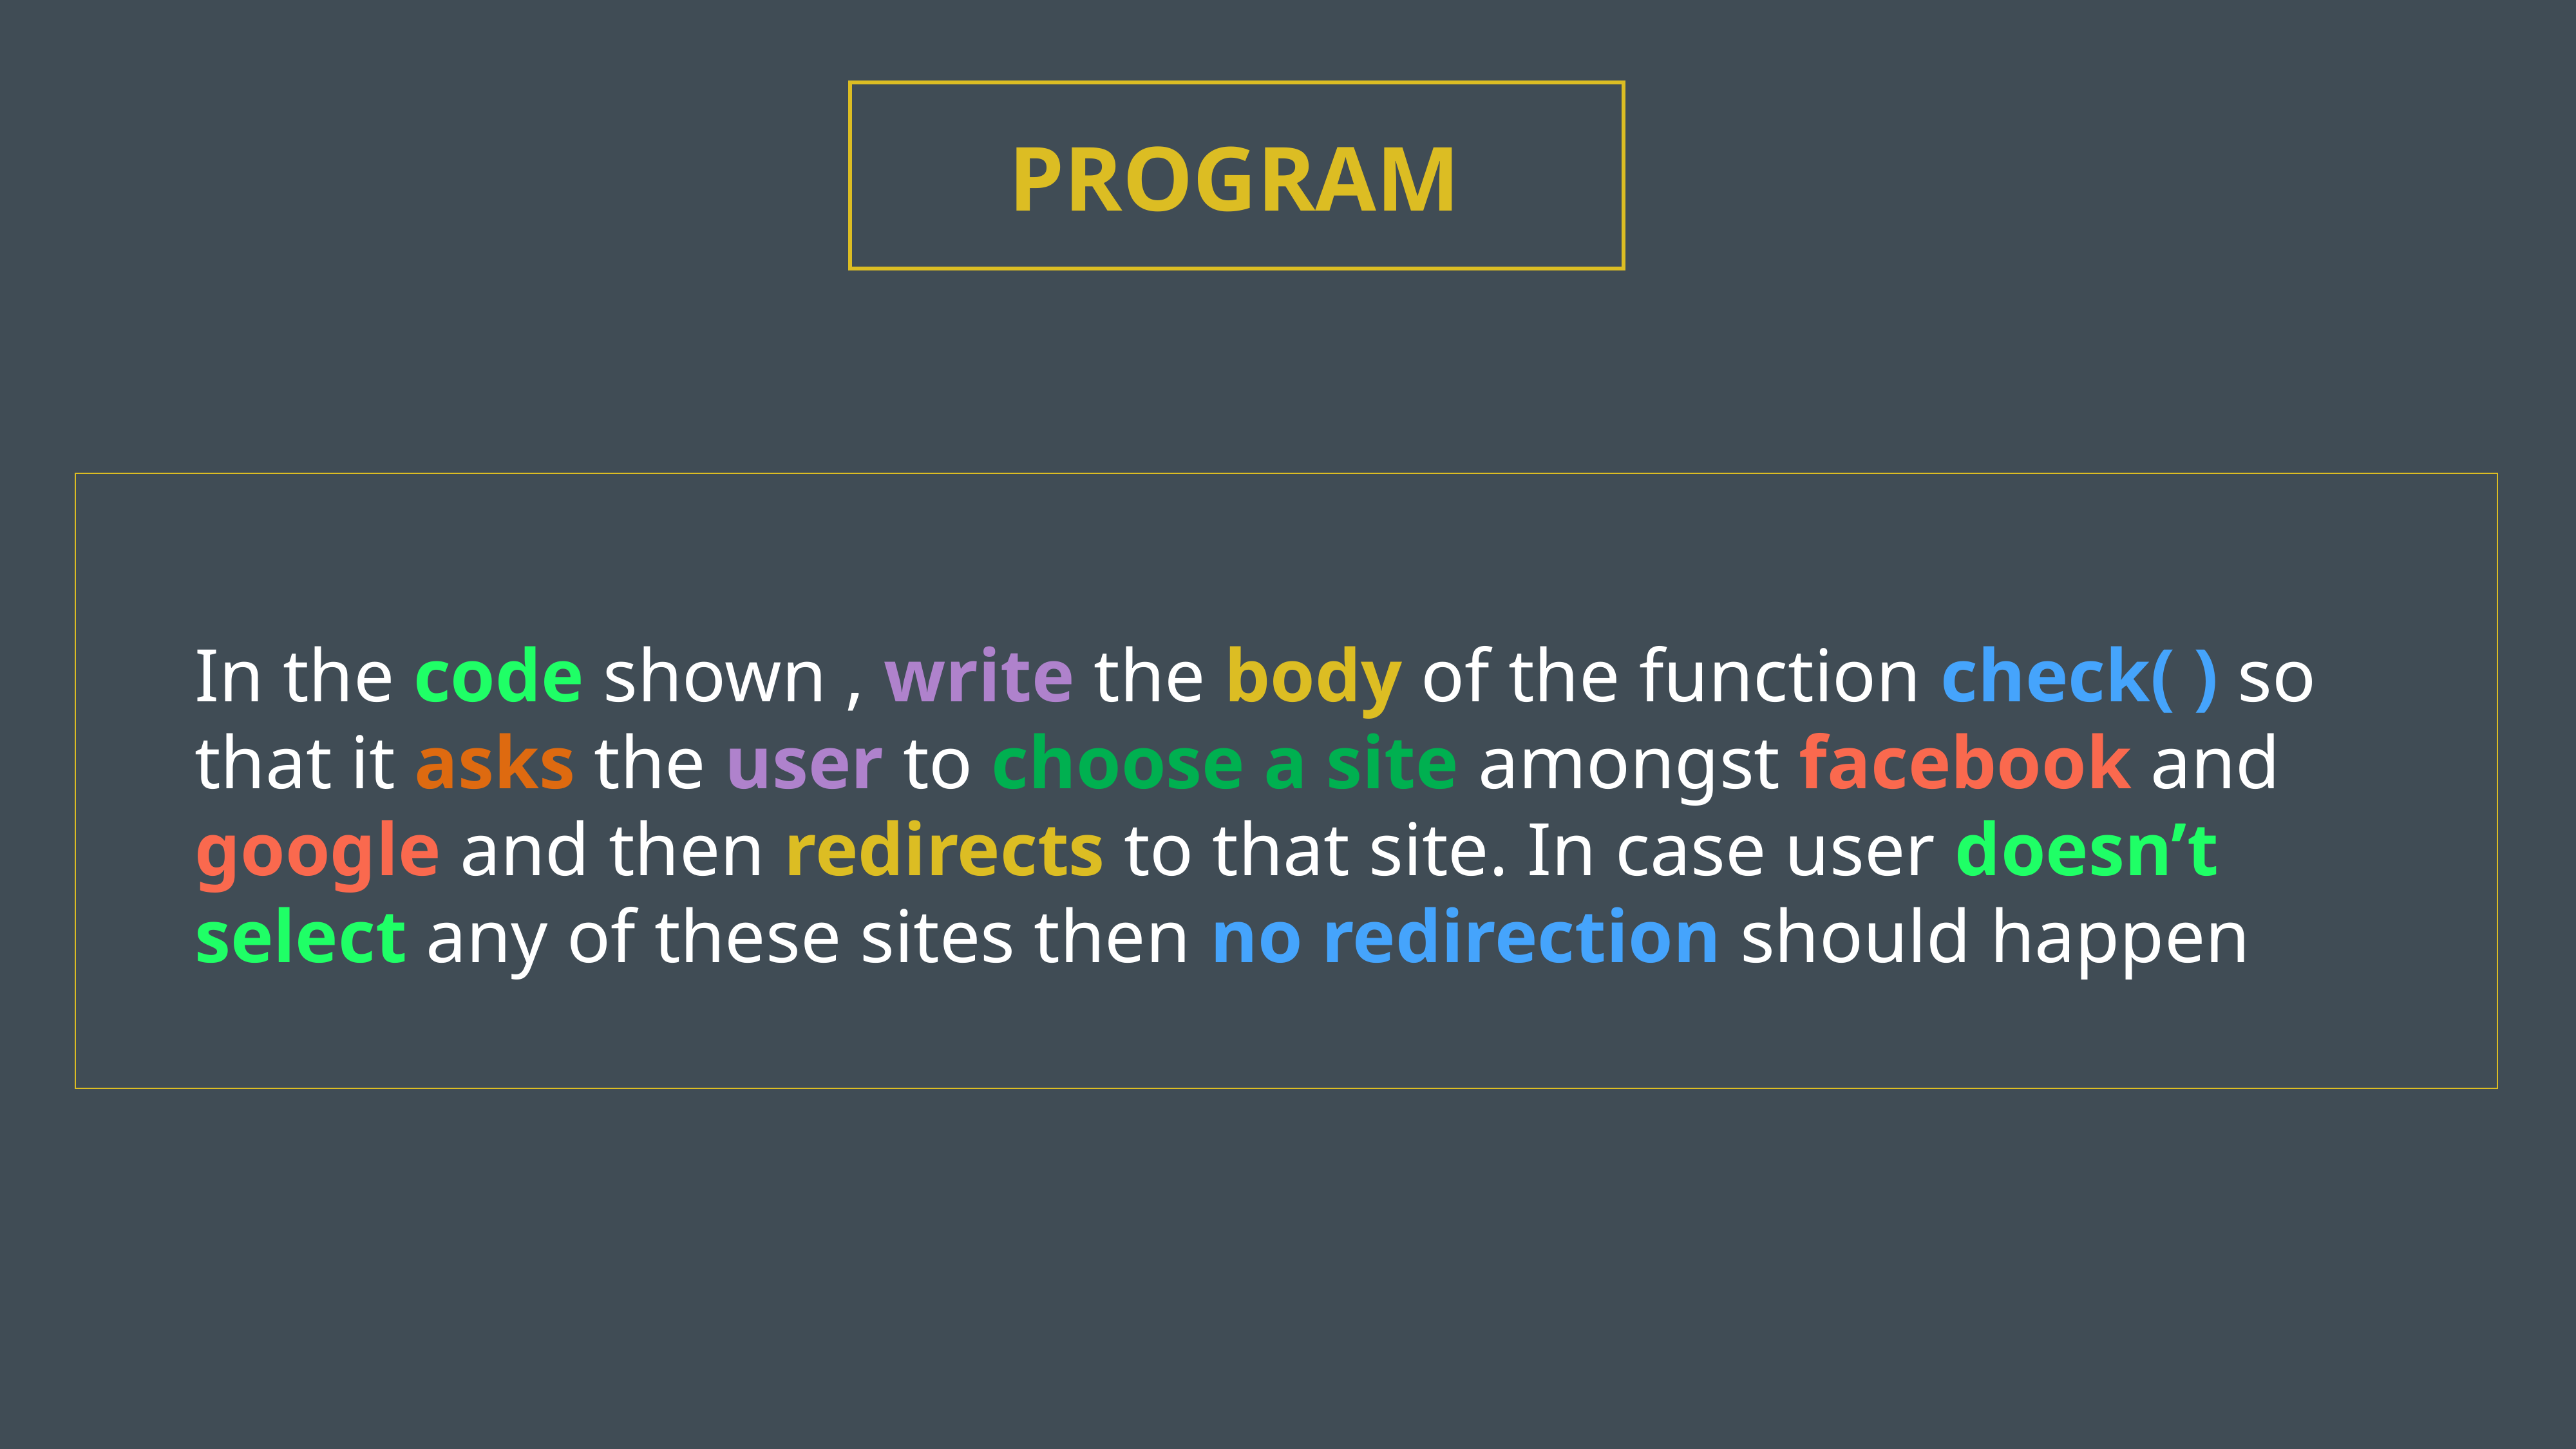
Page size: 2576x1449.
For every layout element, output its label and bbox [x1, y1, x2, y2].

text_box [75, 473, 2497, 1089]
text_box [850, 82, 1624, 269]
